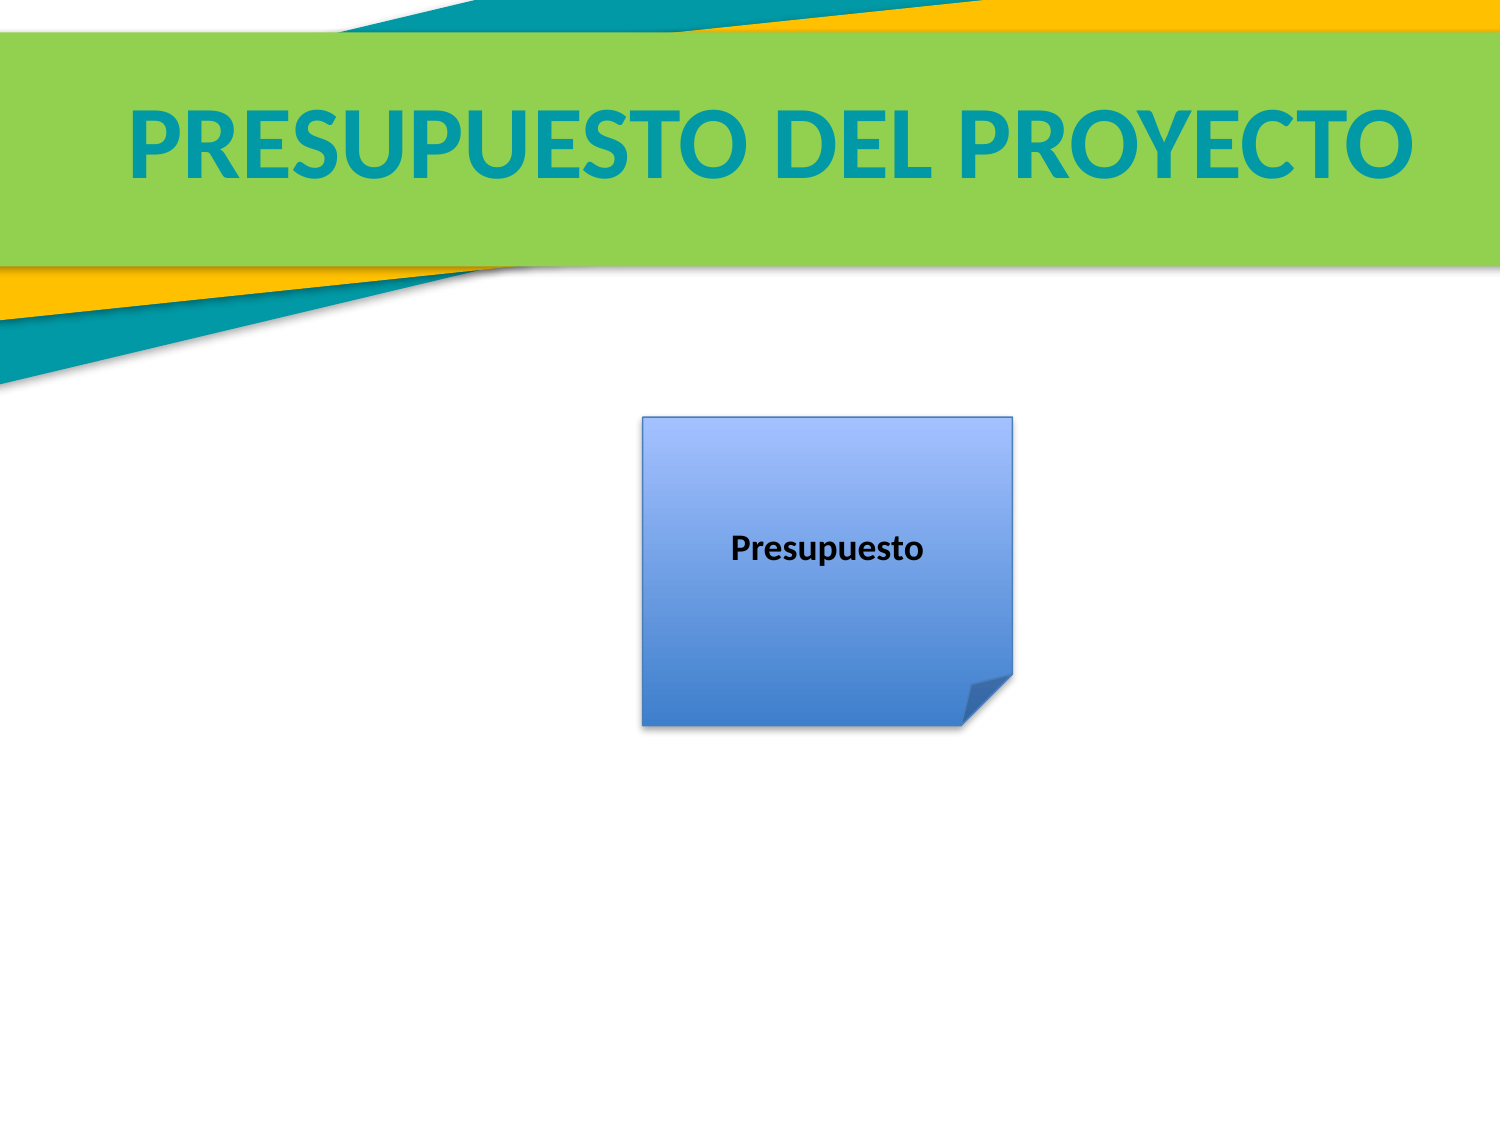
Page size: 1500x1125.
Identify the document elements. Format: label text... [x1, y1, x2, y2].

text_box PRESUPUESTO DEL PROYECTO [112, 67, 1431, 208]
text_box Presupuesto [641, 416, 1014, 727]
